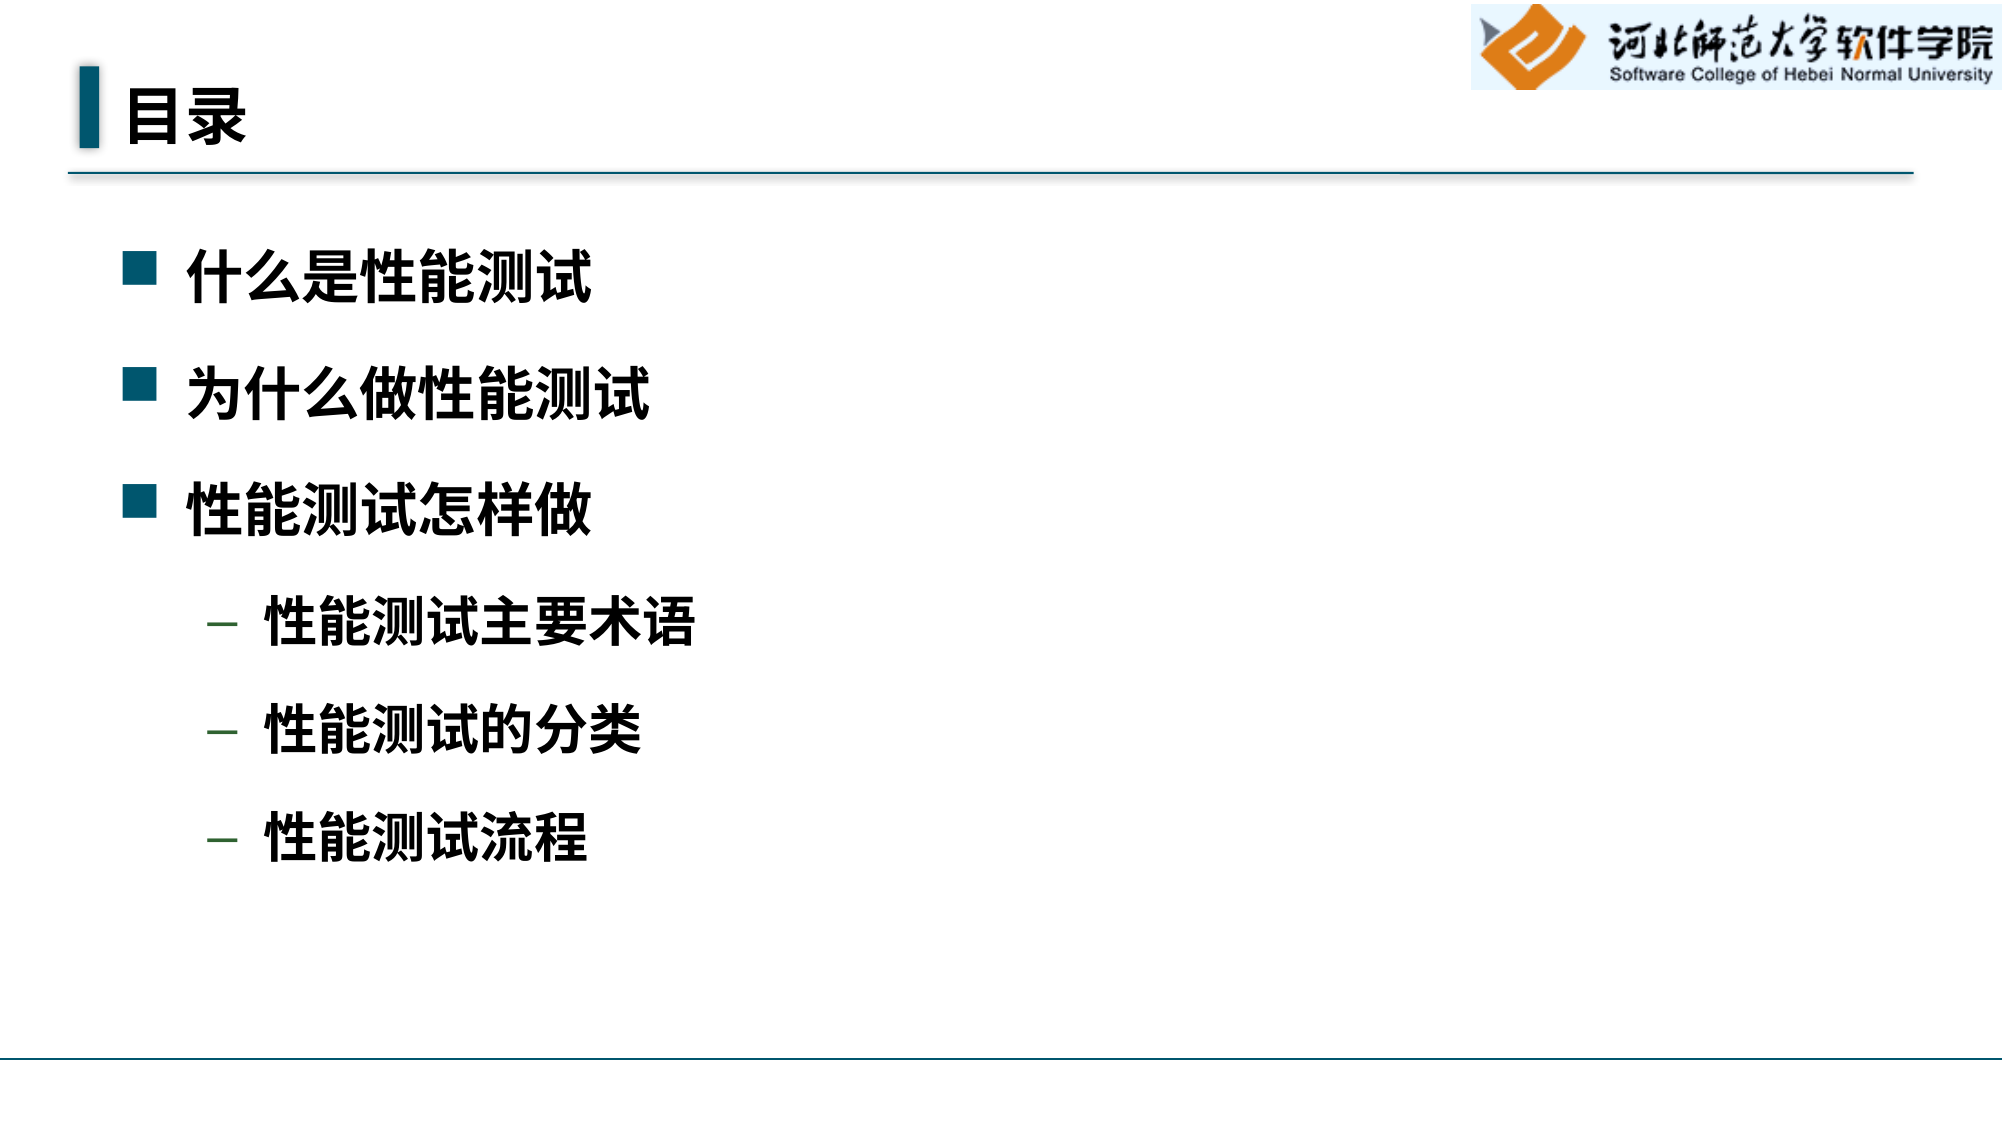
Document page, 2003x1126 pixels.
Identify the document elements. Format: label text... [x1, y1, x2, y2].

picture [1471, 4, 2002, 90]
list 什么是性能测试 为什么做性能测试 性能测试怎样做 性能测试主要术语 性能测试的分类 性能测试流程 [99, 196, 1903, 1024]
title 目录 [103, 66, 1462, 162]
